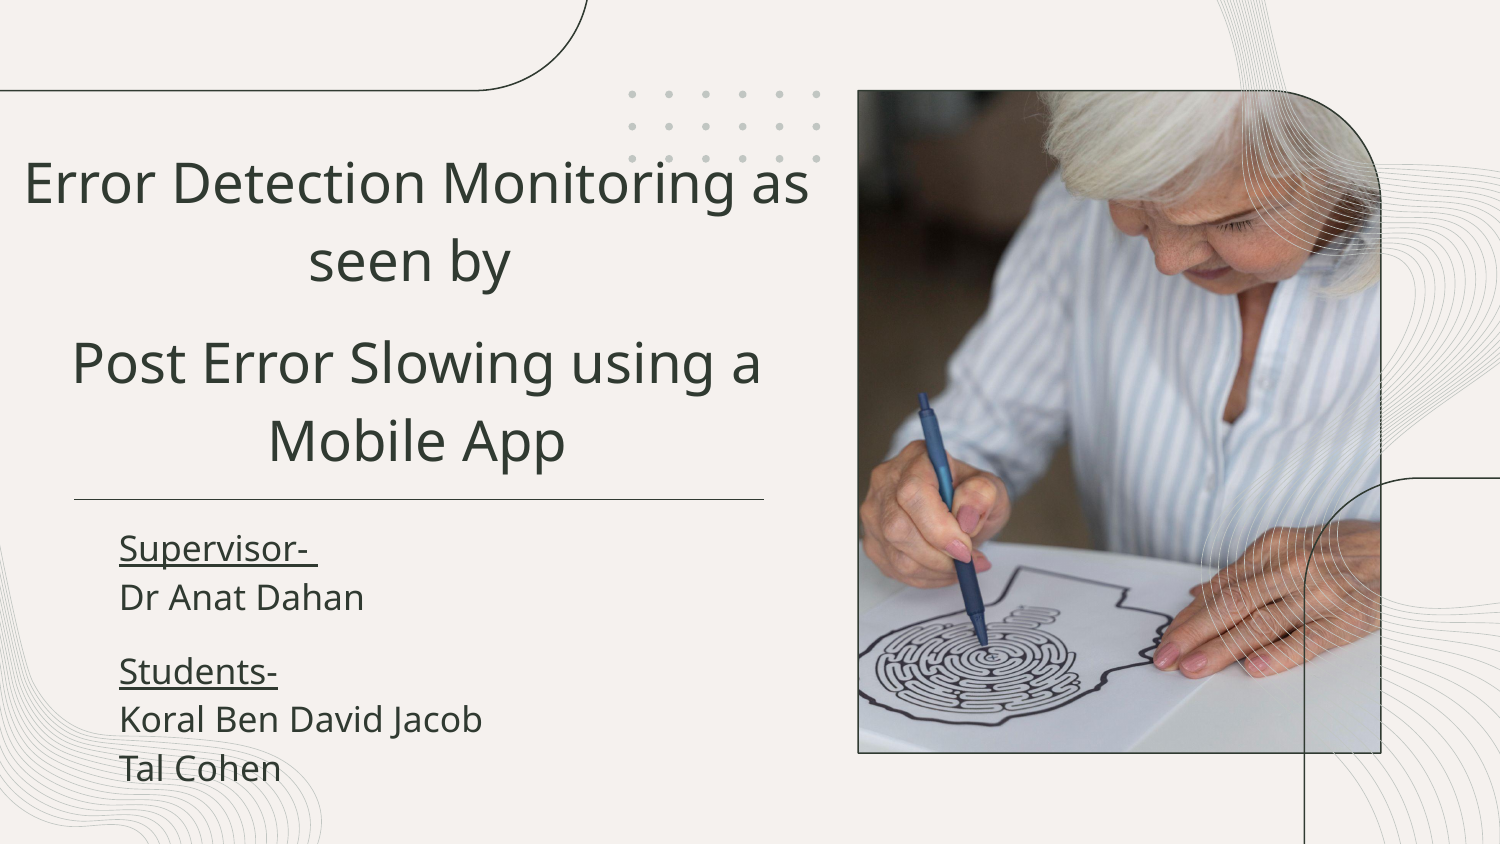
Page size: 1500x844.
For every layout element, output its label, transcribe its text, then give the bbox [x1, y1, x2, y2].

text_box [919, 0, 1500, 844]
title Error Detection Monitoring as seen by Post Error Slowing using a Mobile App [2, 122, 832, 530]
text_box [628, 90, 822, 164]
picture [857, 90, 919, 754]
subtitle Supervisor- Dr Anat Dahan Students- Koral Ben David Jacob Tal Cohen [103, 504, 852, 595]
